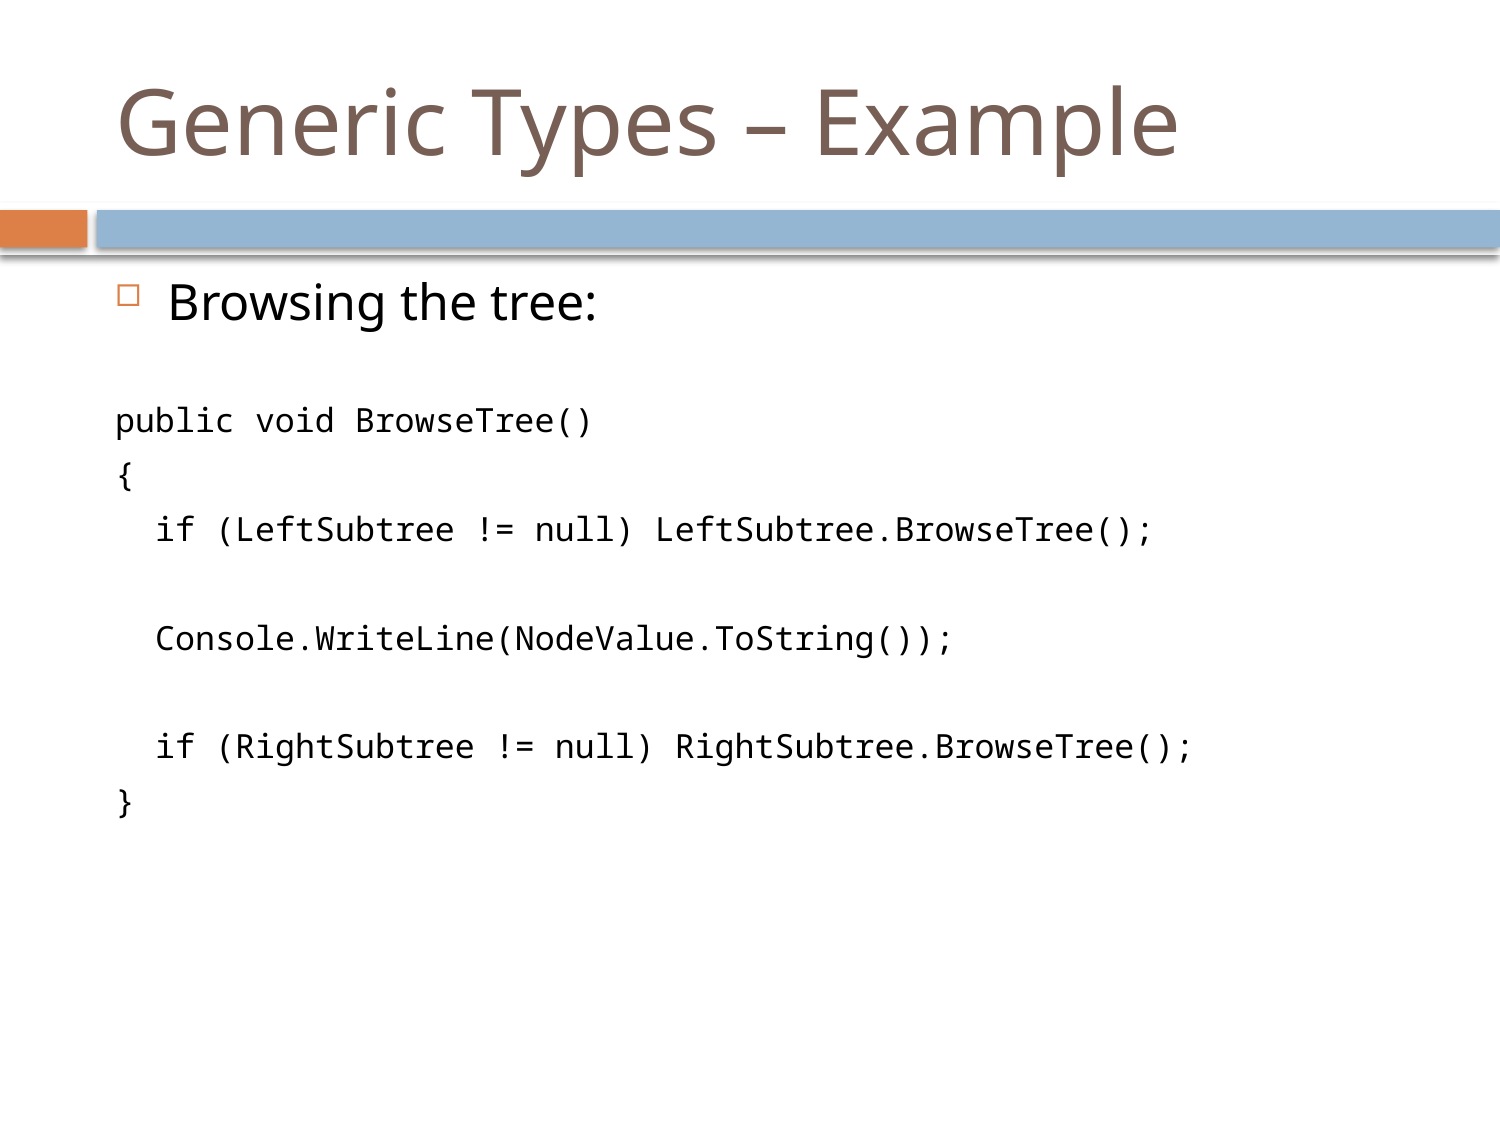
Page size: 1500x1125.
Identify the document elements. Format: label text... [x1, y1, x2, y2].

title Generic Types – Example [100, 37, 1438, 200]
list Browsing the tree: public void BrowseTree() { if (LeftSubtree != null) LeftSubtree.BrowseTree(); Console.WriteLine(NodeValue.ToString()); if (RightSubtree != null) RightSubtree.BrowseTree(); } [100, 262, 1438, 1000]
